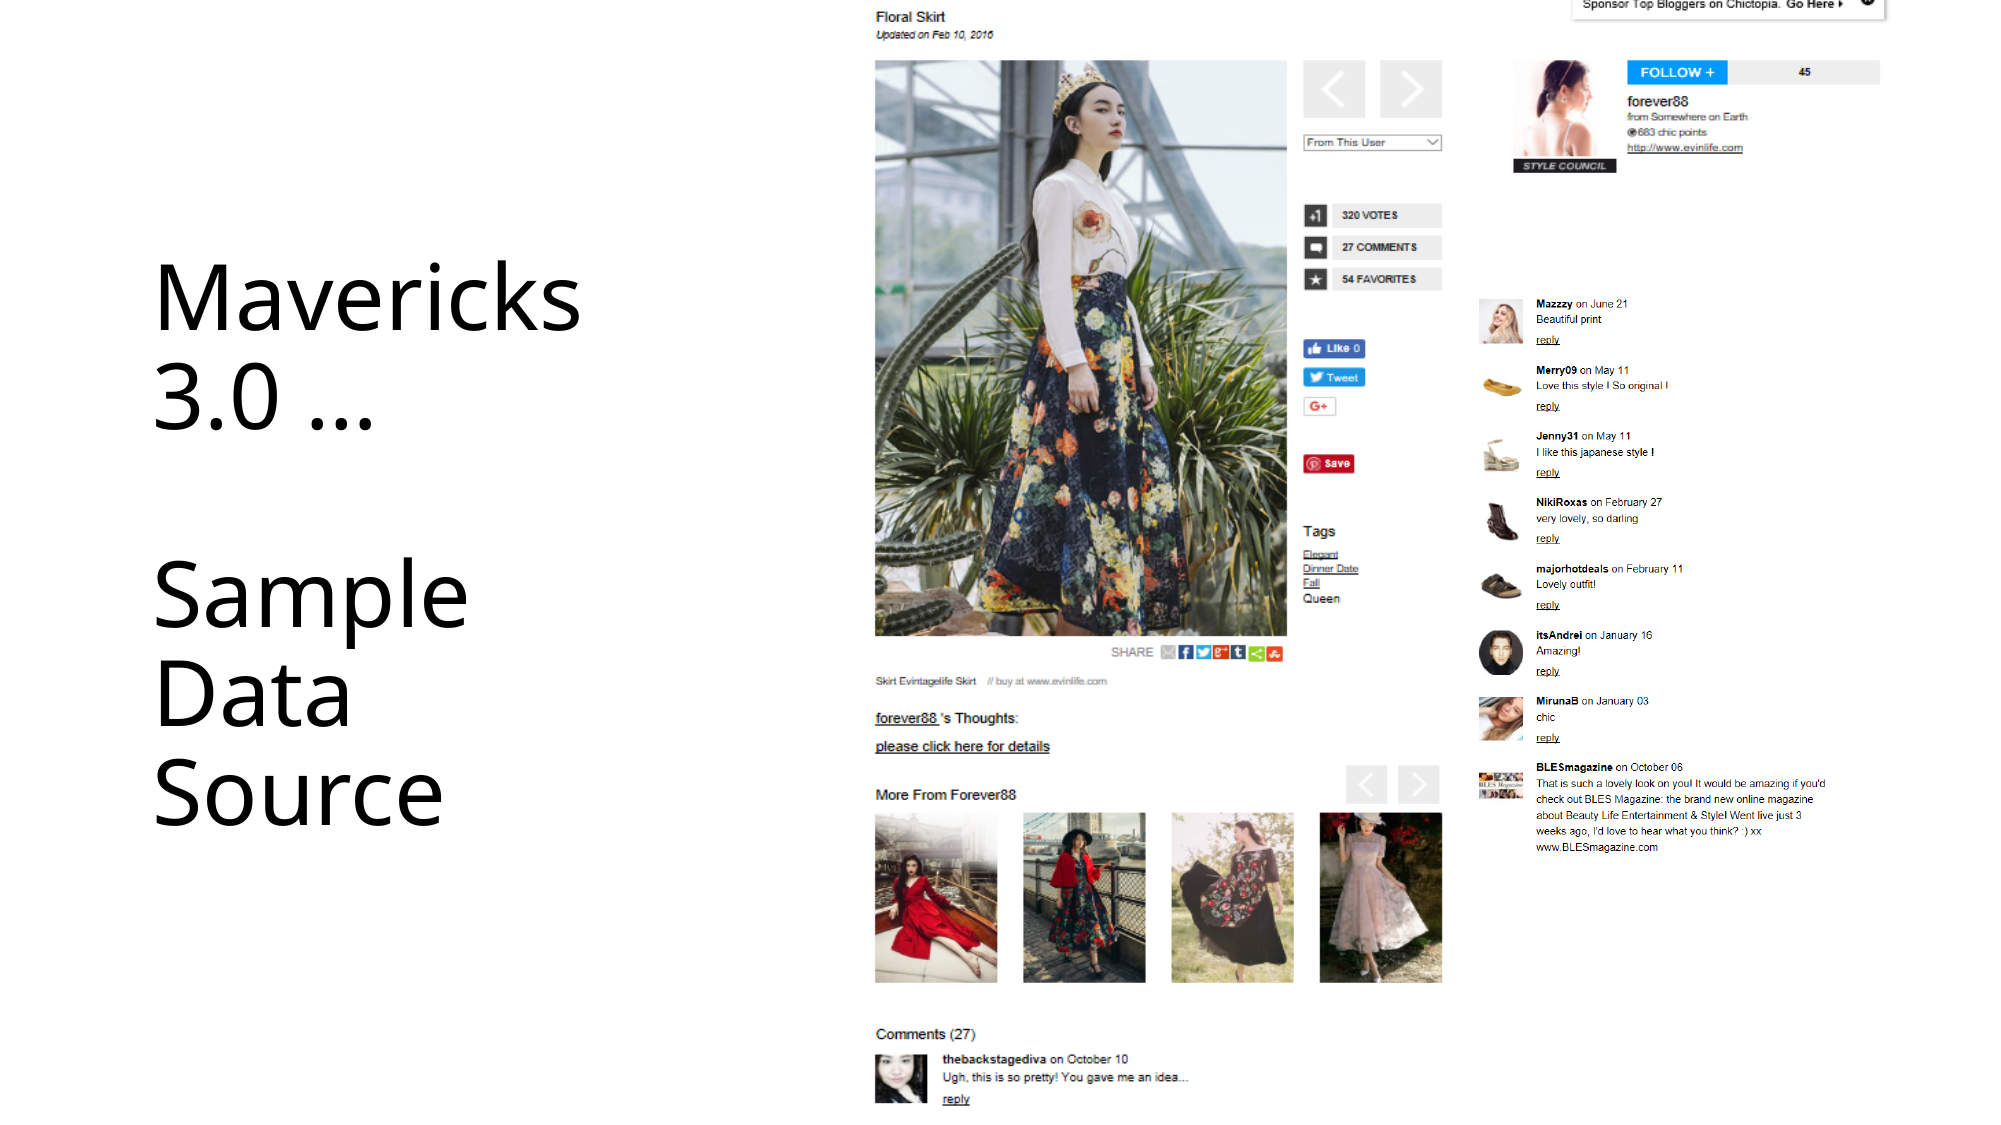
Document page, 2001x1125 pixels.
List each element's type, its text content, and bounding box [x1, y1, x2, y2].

title Mavericks 3.0 … Sample Data Source [137, 59, 641, 1037]
picture [808, 0, 1971, 1125]
